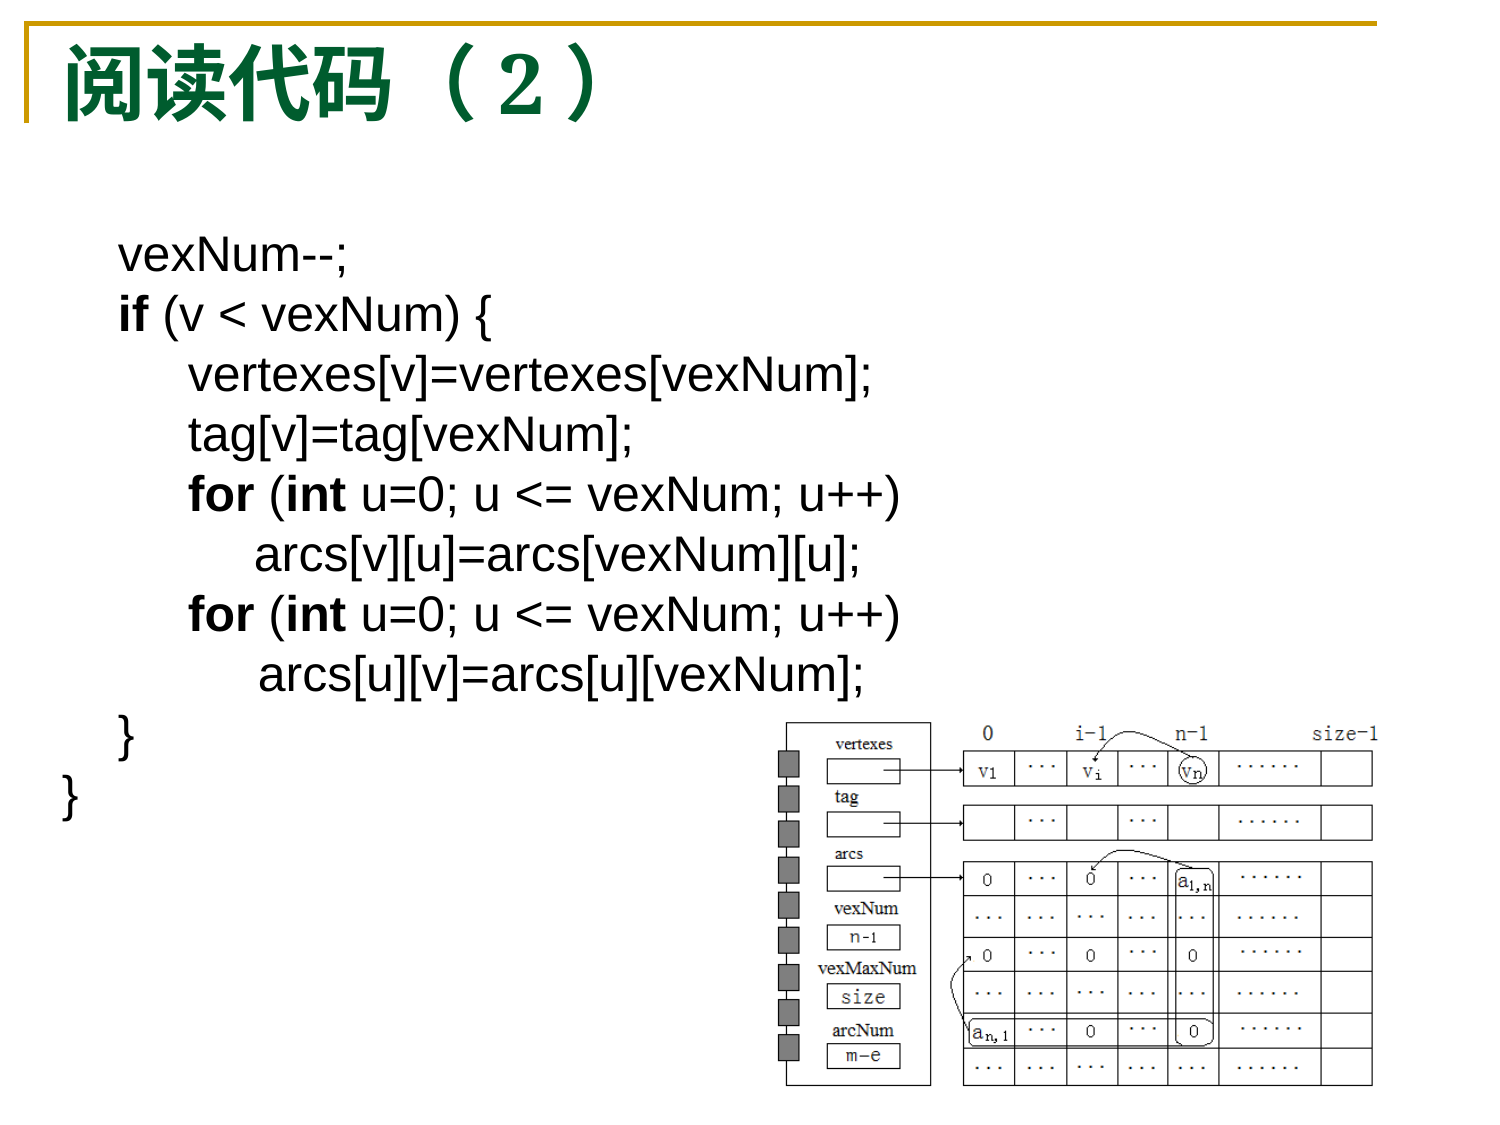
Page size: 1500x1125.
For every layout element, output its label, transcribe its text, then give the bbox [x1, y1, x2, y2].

picture [761, 703, 1383, 1095]
title 阅读代码（2） [47, 23, 1323, 153]
text_box vexNum--; if (v < vexNum) { vertexes[v]=vertexes[vexNum]; tag[v]=tag[vexNum]; for (int u=0; u <= vexNum; u++) arcs[v][u]=arcs[vexNum][u]; for (int u=0; u <= vexNum; u++) arcs[u][v]=arcs[u][vexNum]; } } [47, 214, 1459, 829]
